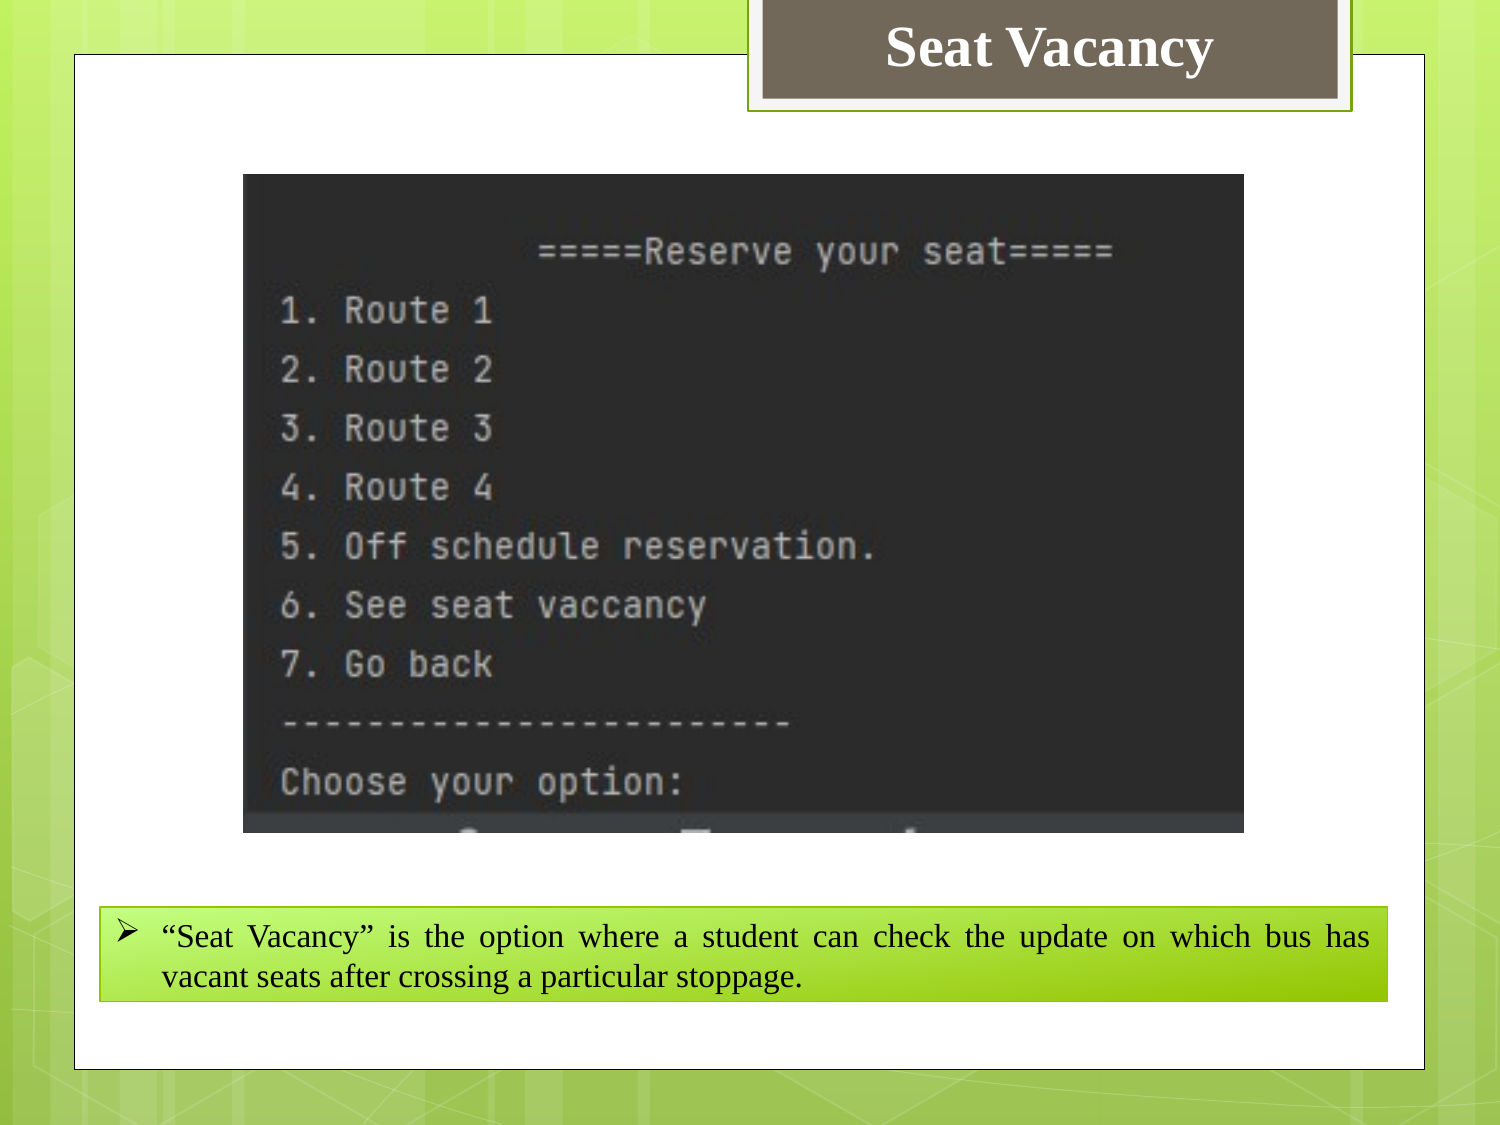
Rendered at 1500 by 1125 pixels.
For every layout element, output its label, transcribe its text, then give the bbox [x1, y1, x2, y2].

text_box Seat Vacancy [762, 1, 1338, 86]
text_box “Seat Vacancy” is the option where a student can check the update on which bus has vacant seats after crossing a particular stoppage. [99, 906, 1388, 1002]
picture [243, 174, 1244, 833]
